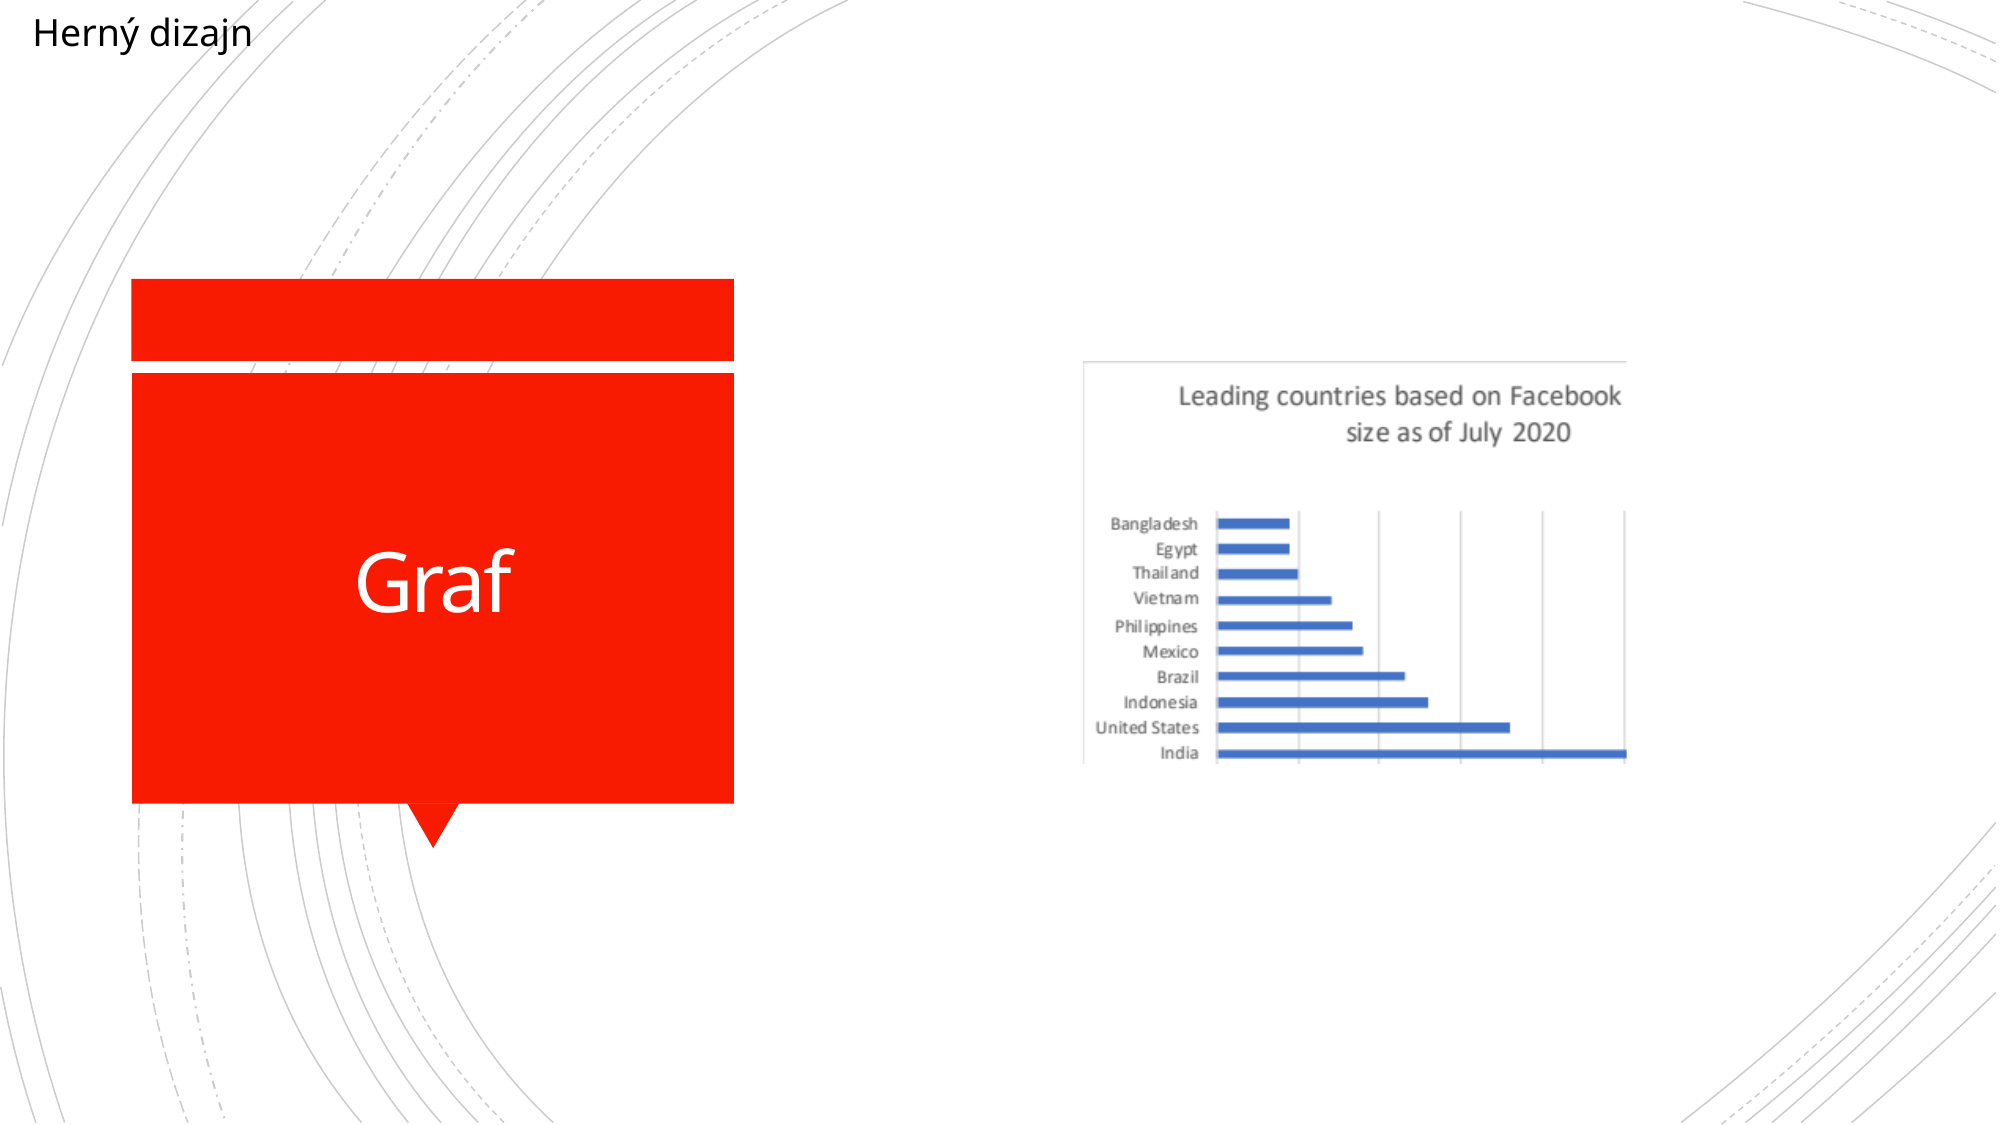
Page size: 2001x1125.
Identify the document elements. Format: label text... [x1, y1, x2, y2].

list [1082, 360, 1627, 764]
title Graf [145, 385, 720, 789]
